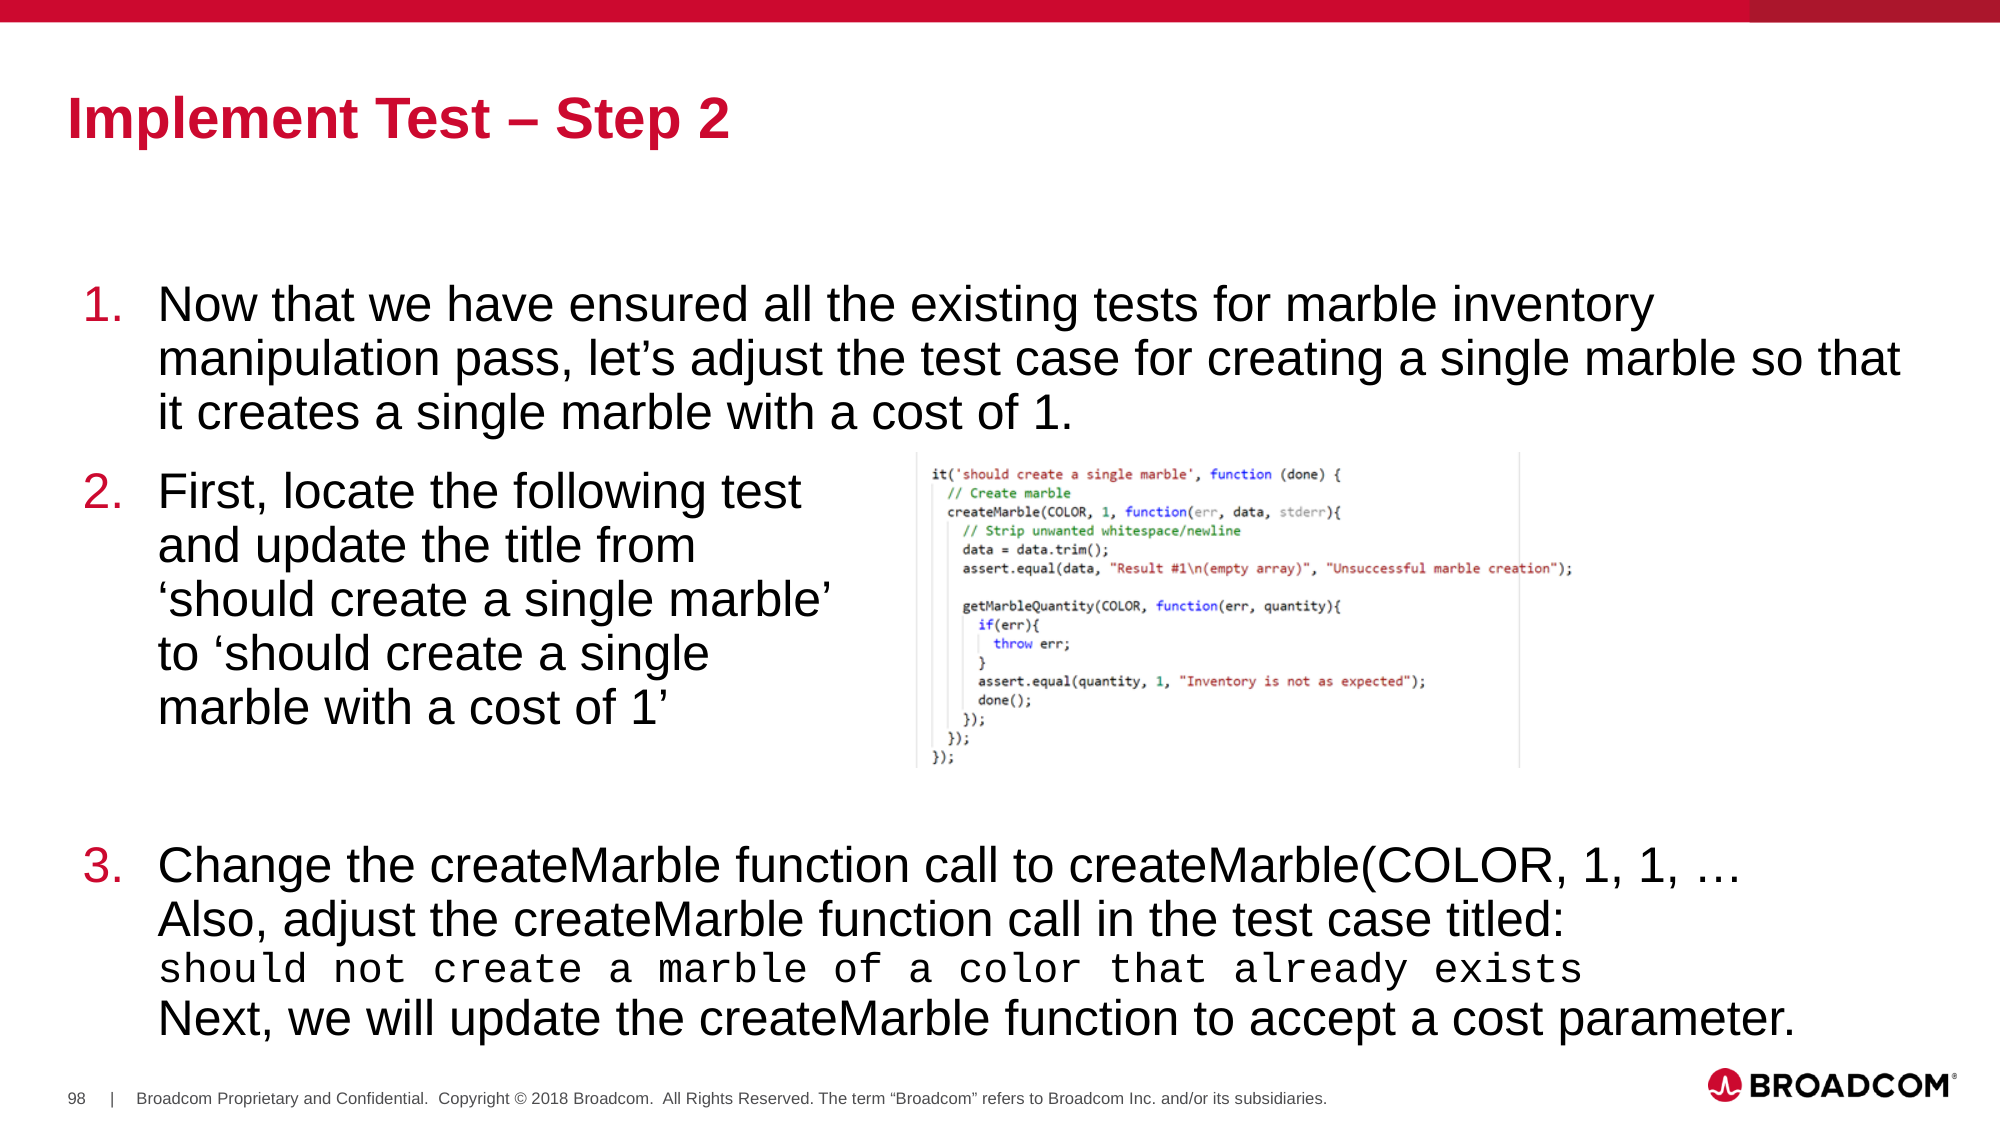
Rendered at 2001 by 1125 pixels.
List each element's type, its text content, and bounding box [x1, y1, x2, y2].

picture [914, 452, 1645, 768]
text_box Now that we have ensured all the existing tests for marble inventory manipulation pass, let’s adjust the test case for creating a single marble so that it creates a single marble with a cost of 1. First, locate the following test and update the title from ‘should create a single marble’ to ‘should create a single marble with a cost of 1’ Change the createMarble function call to createMarble(COLOR, 1, 1, … Also, adjust the createMarble function call in the test case titled: should not create a marble of a color that already exists Next, we will update the createMarble function to accept a cost parameter. [67, 185, 1933, 1035]
picture [1708, 1068, 1957, 1102]
title Implement Test – Step 2 [67, 26, 1933, 185]
